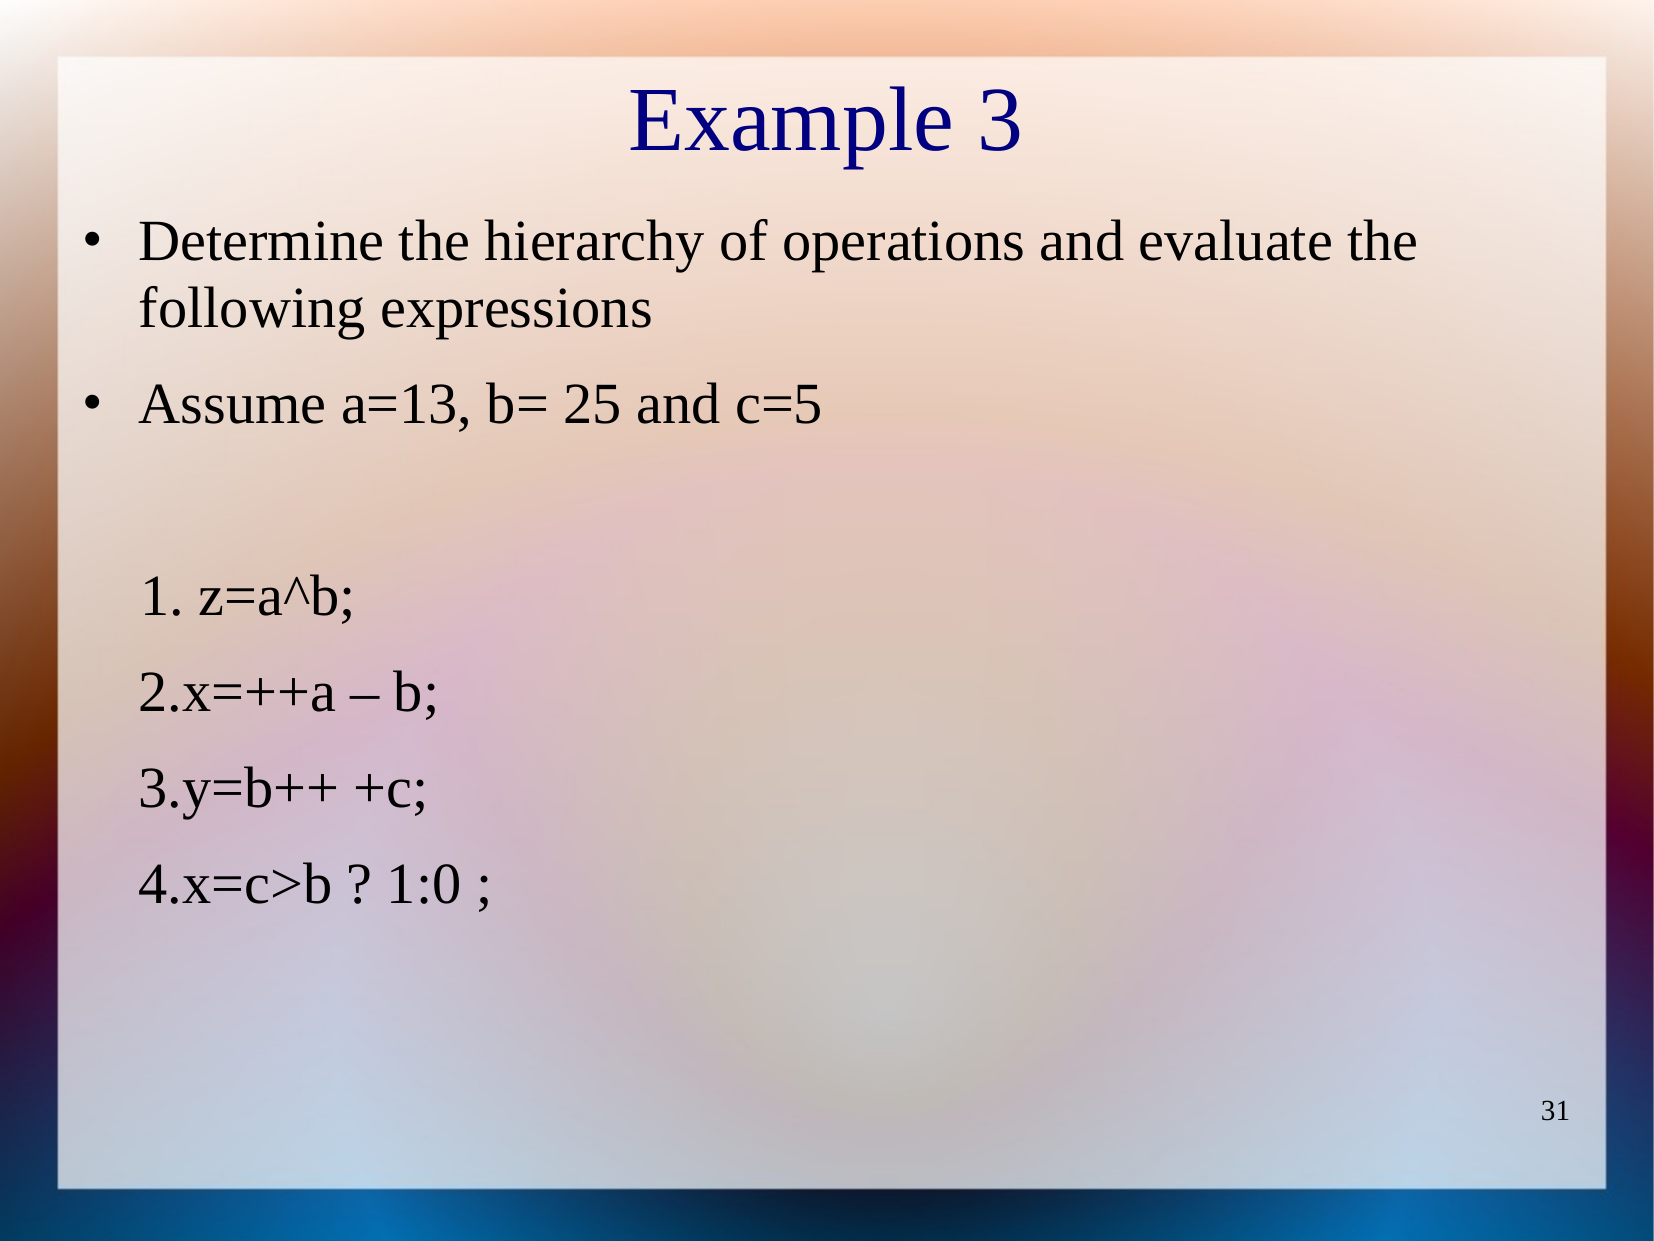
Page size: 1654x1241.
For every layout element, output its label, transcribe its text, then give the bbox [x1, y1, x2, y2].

list Determine the hierarchy of operations and evaluate the following expressions Assume a=13, b= 25 and c=5 1. z=a^b; 2.x=++a – b; 3.y=b++ +c; 4.x=c>b ? 1:0 ; [82, 204, 1514, 1180]
title Example 3 [82, 55, 1570, 183]
picture [0, 0, 1654, 1241]
slide_number 31 [1185, 1094, 1571, 1180]
